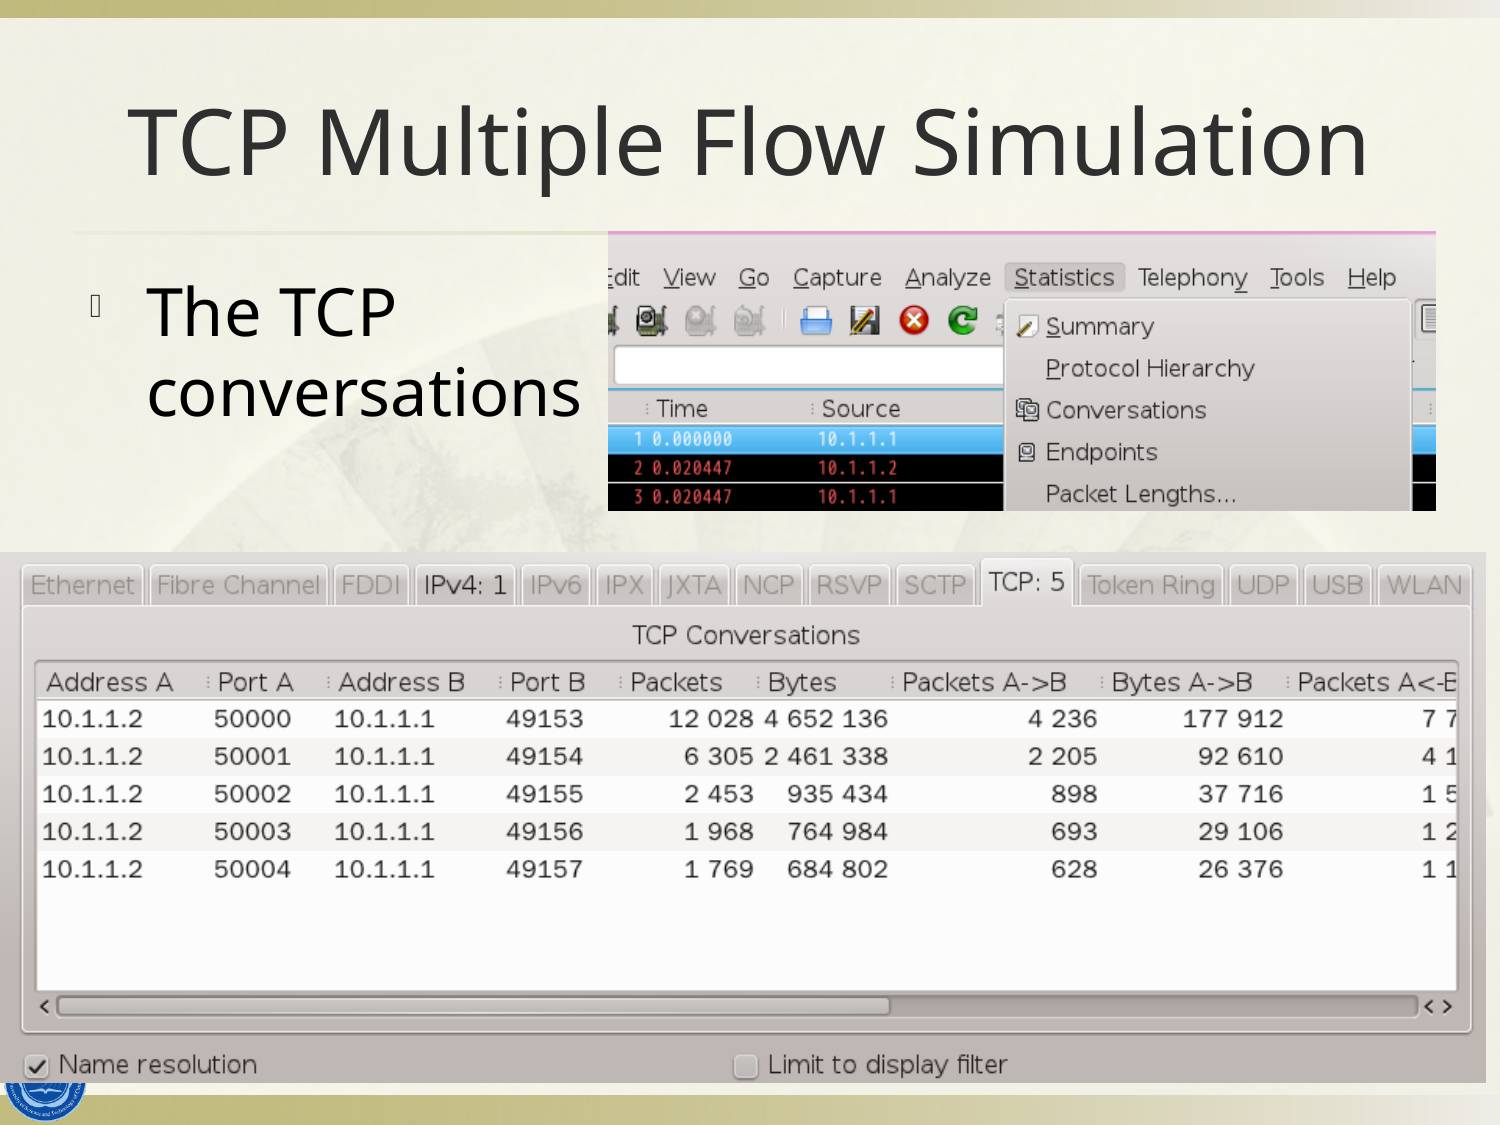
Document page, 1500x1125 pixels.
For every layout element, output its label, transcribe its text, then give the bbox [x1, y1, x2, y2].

picture [607, 231, 1436, 511]
list The TCP conversations [75, 262, 1425, 552]
picture [0, 552, 1487, 1125]
title TCP Multiple Flow Simulation [75, 45, 1425, 233]
